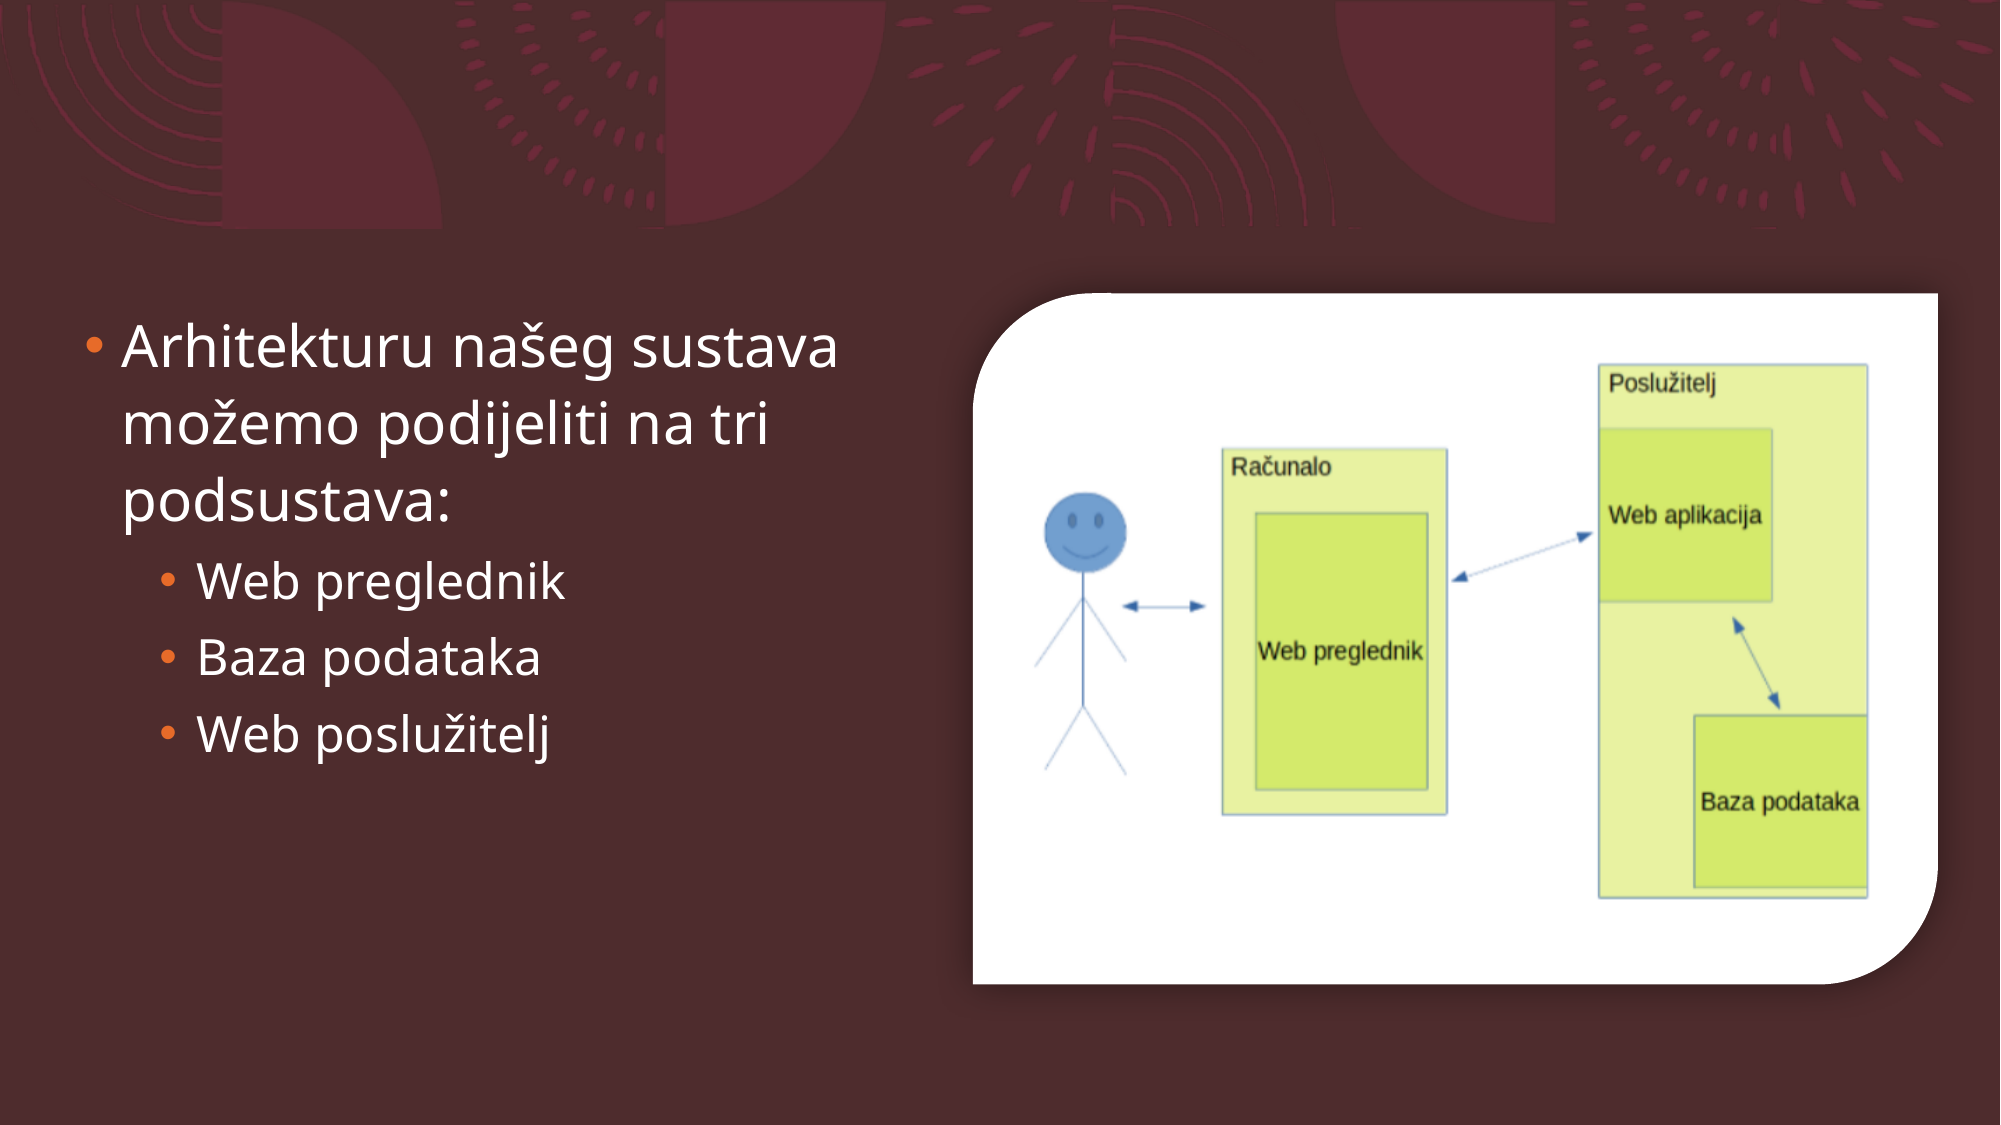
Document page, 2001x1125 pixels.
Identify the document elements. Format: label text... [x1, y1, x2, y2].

picture [980, 300, 1931, 978]
list Arhitekturu našeg sustava možemo podijeliti na tri podsustava: Web preglednik Baza podataka Web poslužitelj [69, 294, 925, 983]
